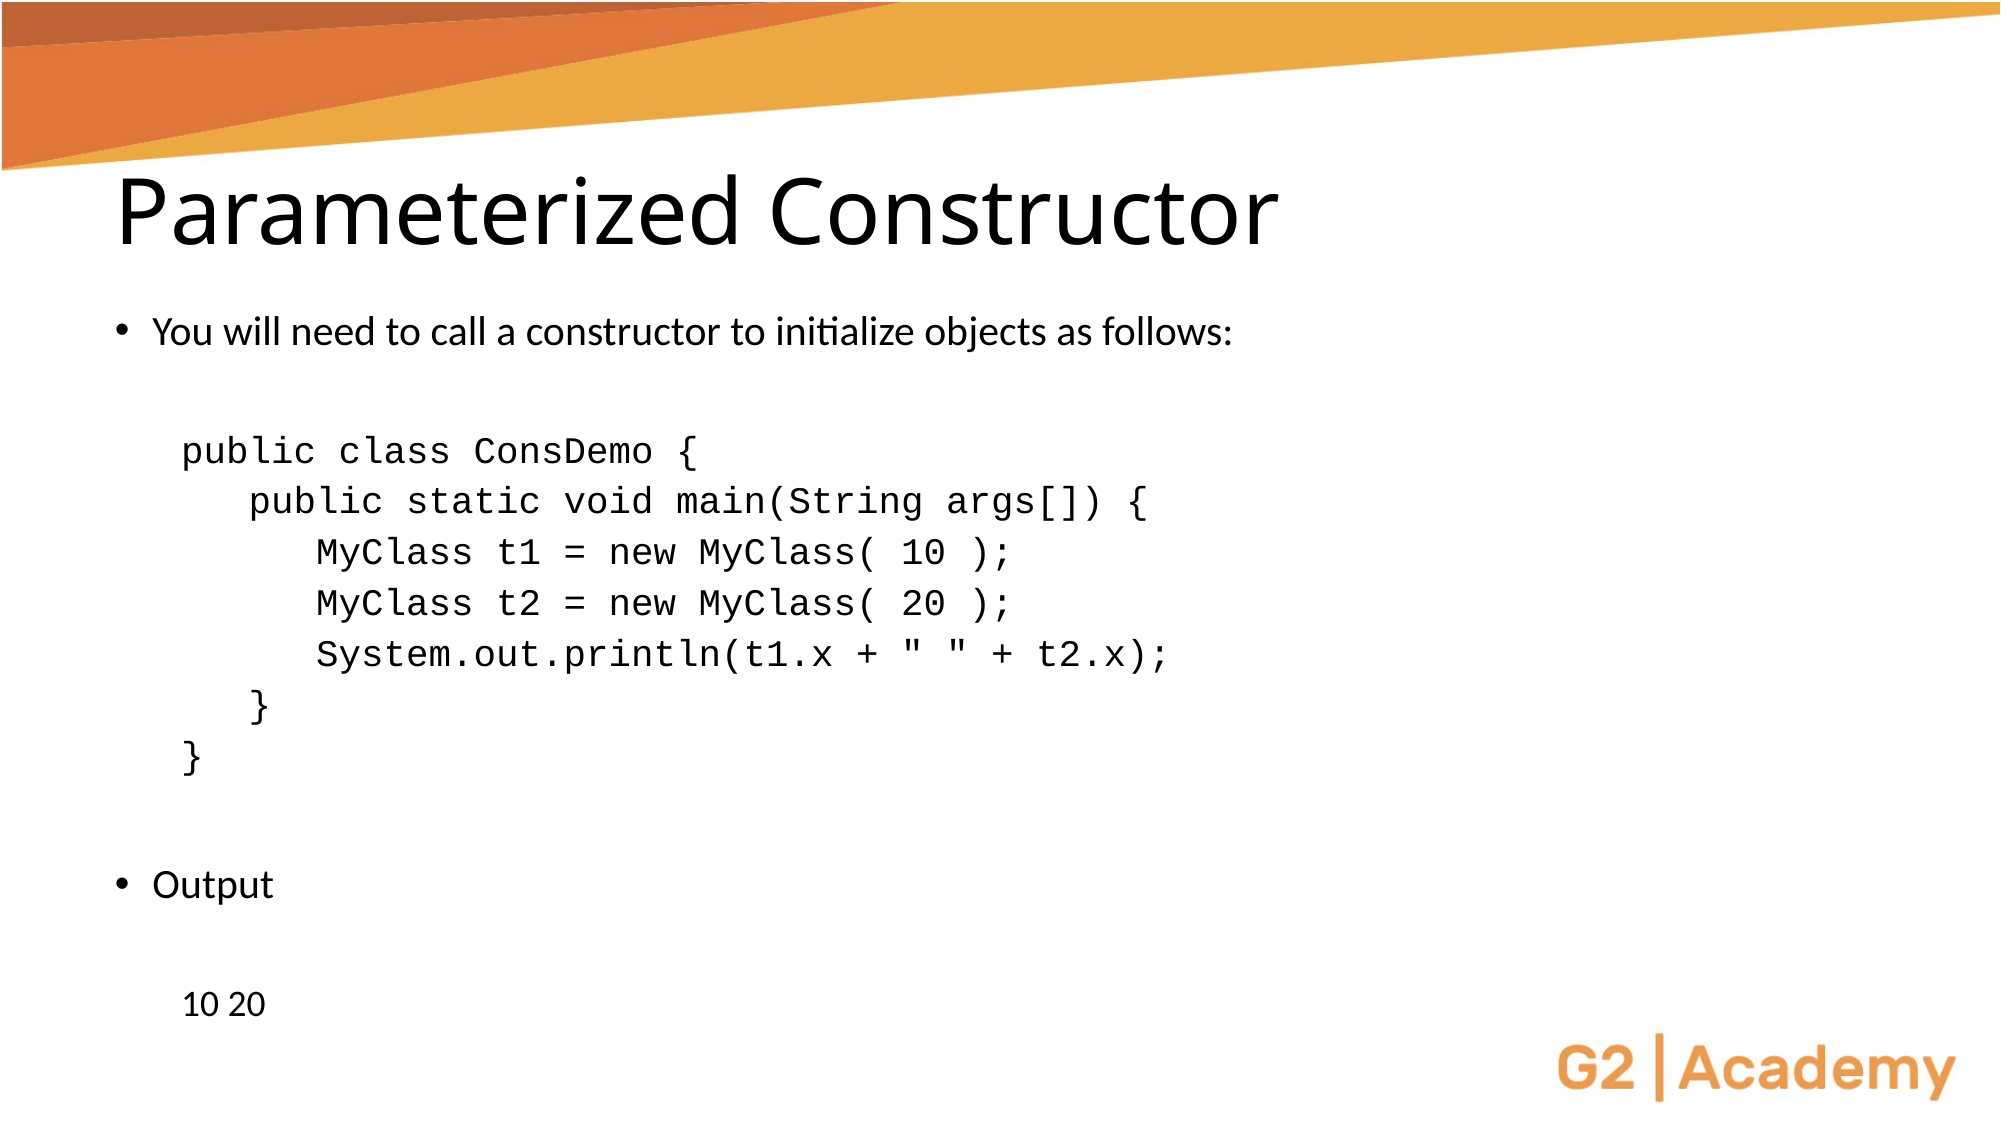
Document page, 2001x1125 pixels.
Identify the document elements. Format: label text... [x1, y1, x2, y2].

title Parameterized Constructor [99, 127, 1900, 302]
list You will need to call a constructor to initialize objects as follows: public class ConsDemo { public static void main(String args[]) { MyClass t1 = new MyClass( 10 ); MyClass t2 = new MyClass( 20 ); System.out.println(t1.x + " " + t2.x); } } Output 10 20 [99, 302, 1900, 1012]
picture [1, 2, 2000, 1125]
